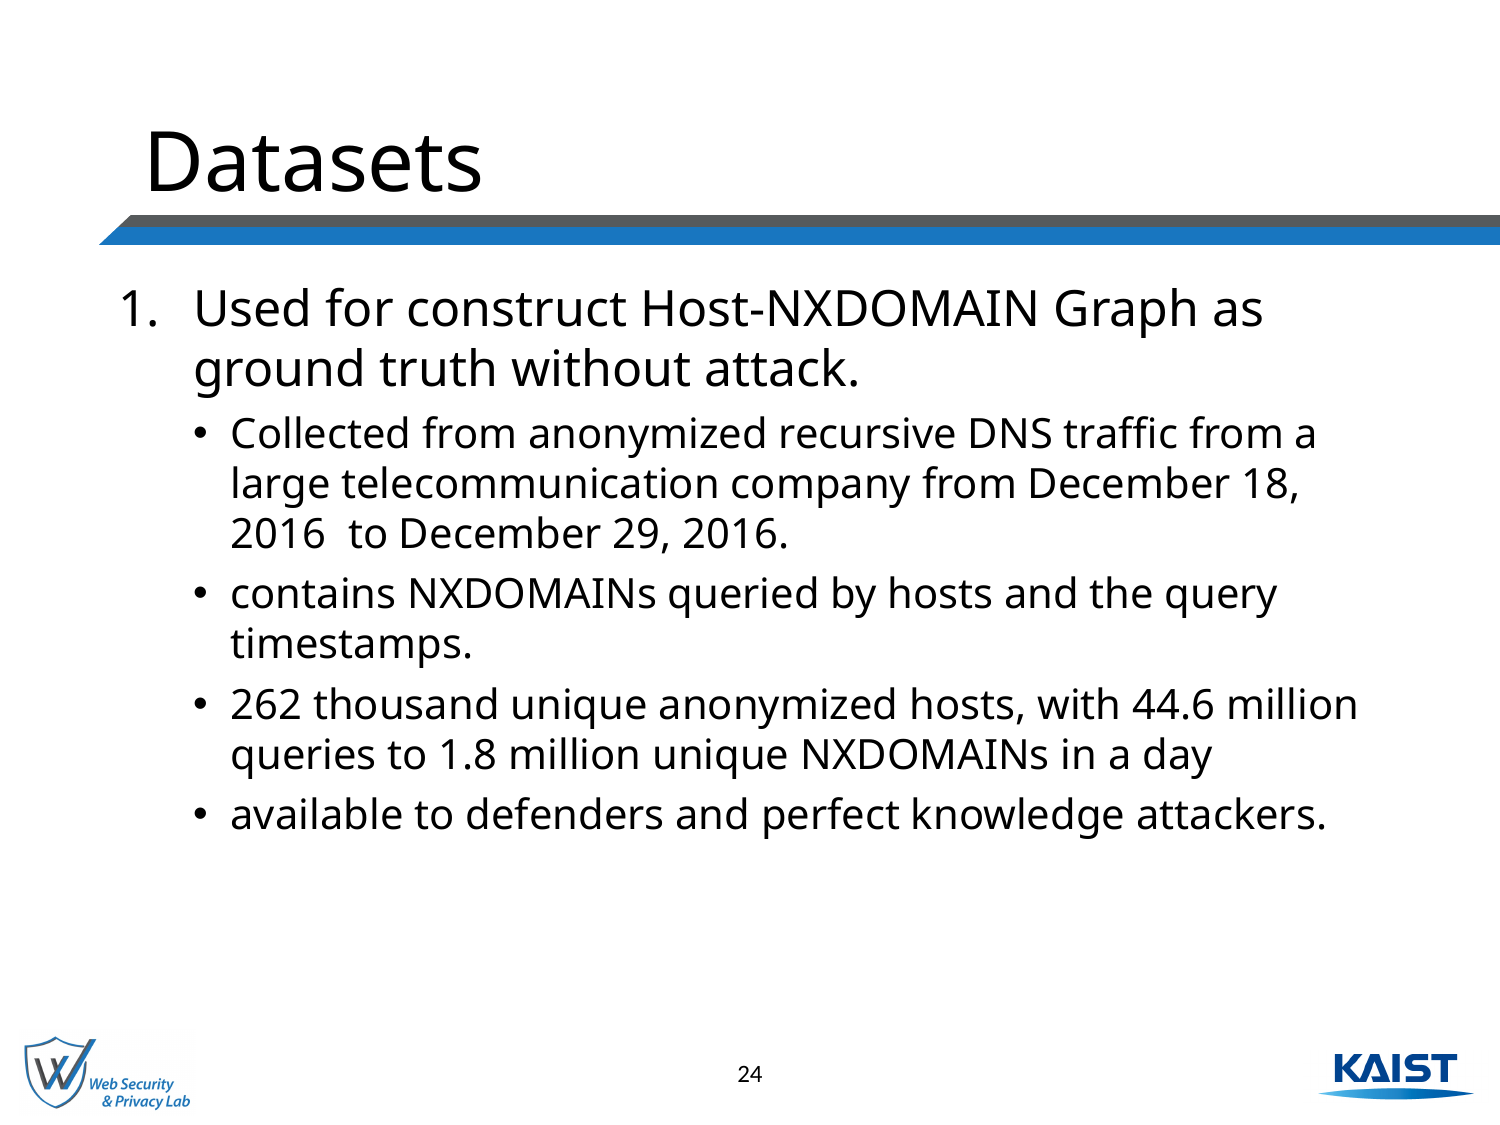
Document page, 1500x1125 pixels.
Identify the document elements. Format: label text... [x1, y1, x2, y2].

picture [1303, 1050, 1489, 1103]
list Used for construct Host-NXDOMAIN Graph as ground truth without attack. Collected from anonymized recursive DNS traffic from a large telecommunication company from December 18, 2016 to December 29, 2016. contains NXDOMAINs queried by hosts and the query timestamps. 262 thousand unique anonymized hosts, with 44.6 million queries to 1.8 million unique NXDOMAINs in a day available to defenders and perfect knowledge attackers. [103, 268, 1397, 983]
title Datasets [129, 70, 1423, 217]
picture [19, 1029, 196, 1116]
slide_number 24 [581, 1042, 919, 1103]
